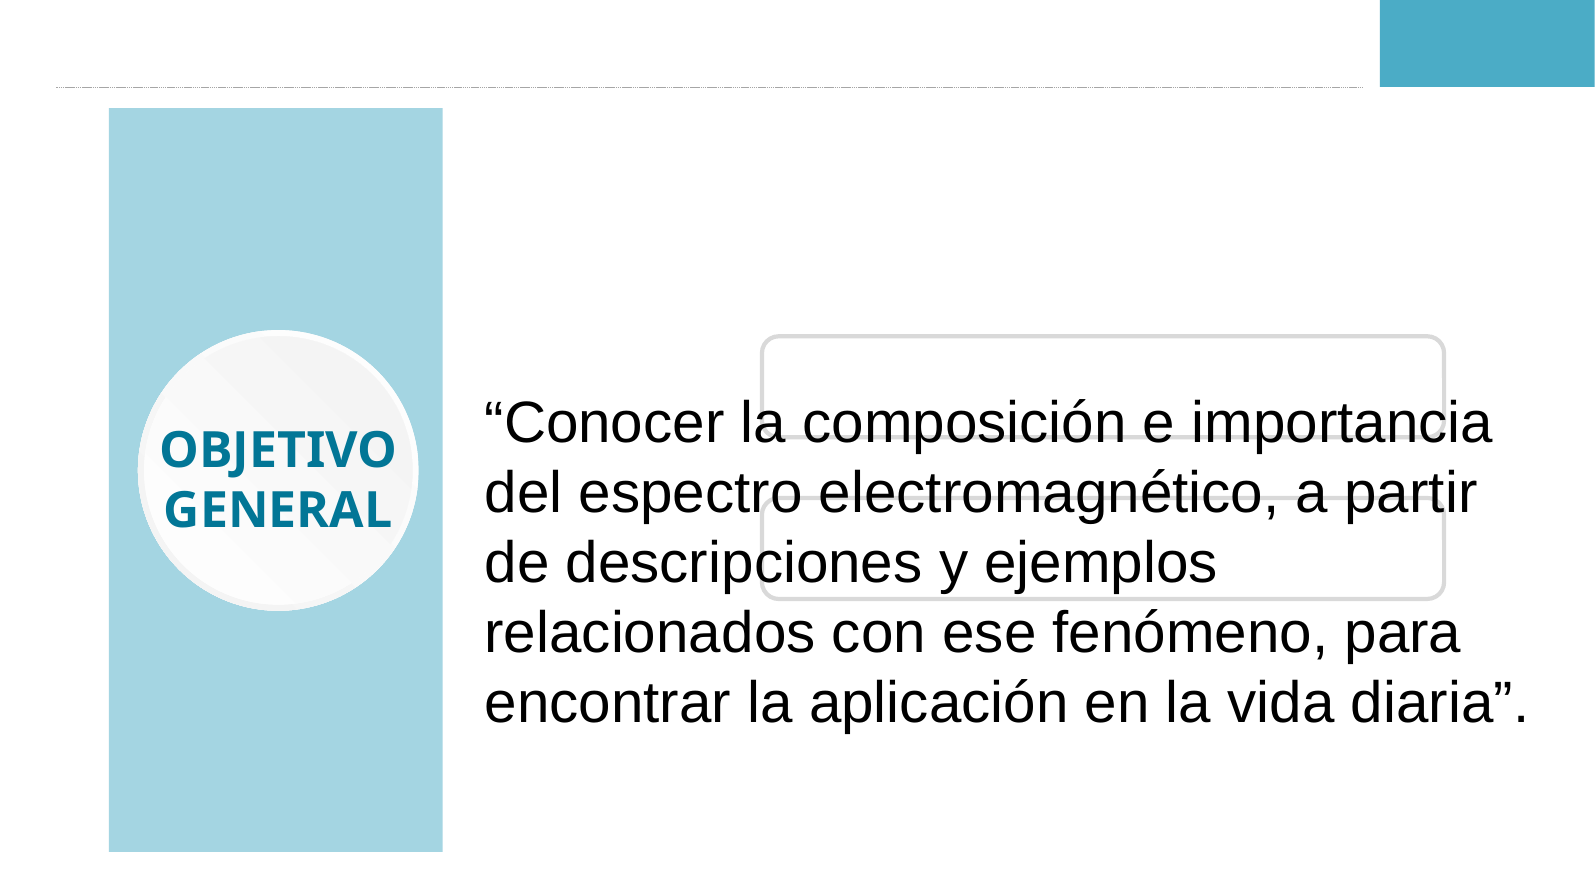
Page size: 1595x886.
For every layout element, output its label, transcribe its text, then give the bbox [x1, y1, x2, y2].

text_box [107, 106, 445, 854]
text_box “Conocer la composición e importancia del espectro electromagnético, a partir de descripciones y ejemplos relacionados con ese fenómeno, para encontrar la aplicación en la vida diaria”. [469, 376, 1557, 812]
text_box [137, 329, 419, 611]
text_box [759, 334, 1447, 376]
